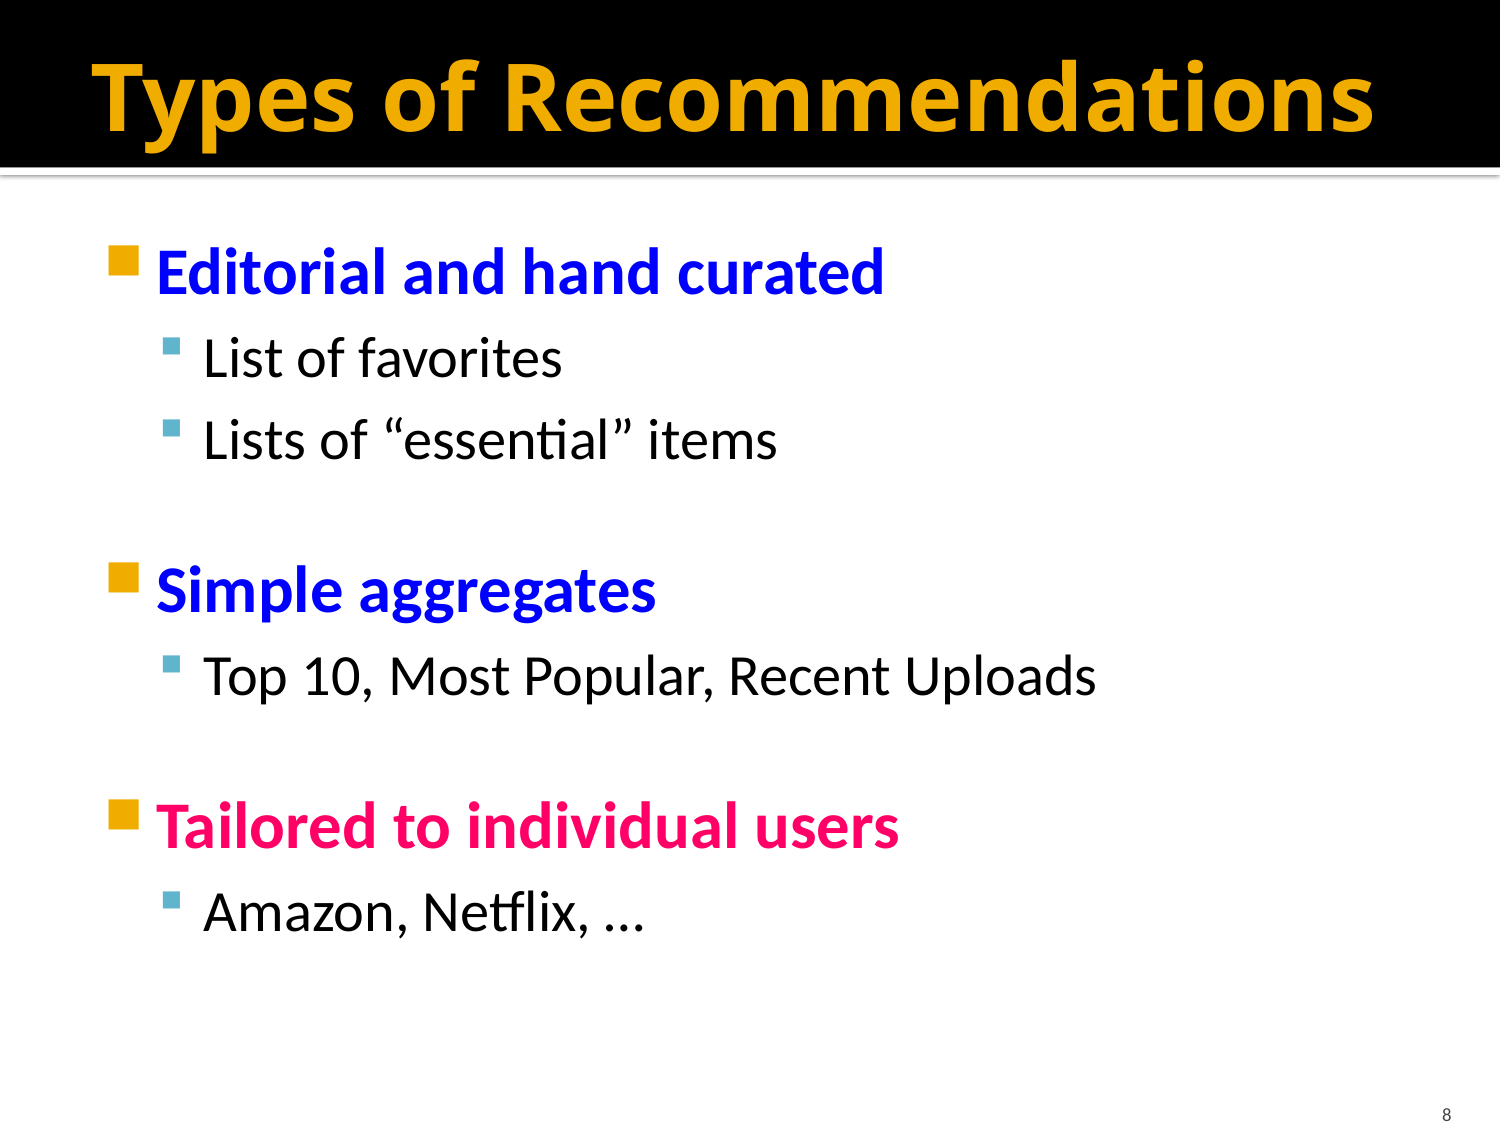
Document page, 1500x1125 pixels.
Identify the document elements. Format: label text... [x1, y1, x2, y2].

slide_number 8 [1345, 1080, 1467, 1125]
title Types of Recommendations [75, 12, 1425, 175]
list Editorial and hand curated List of favorites Lists of “essential” items Simple aggregates Top 10, Most Popular, Recent Uploads Tailored to individual users Amazon, Netflix, … [75, 212, 1425, 1075]
